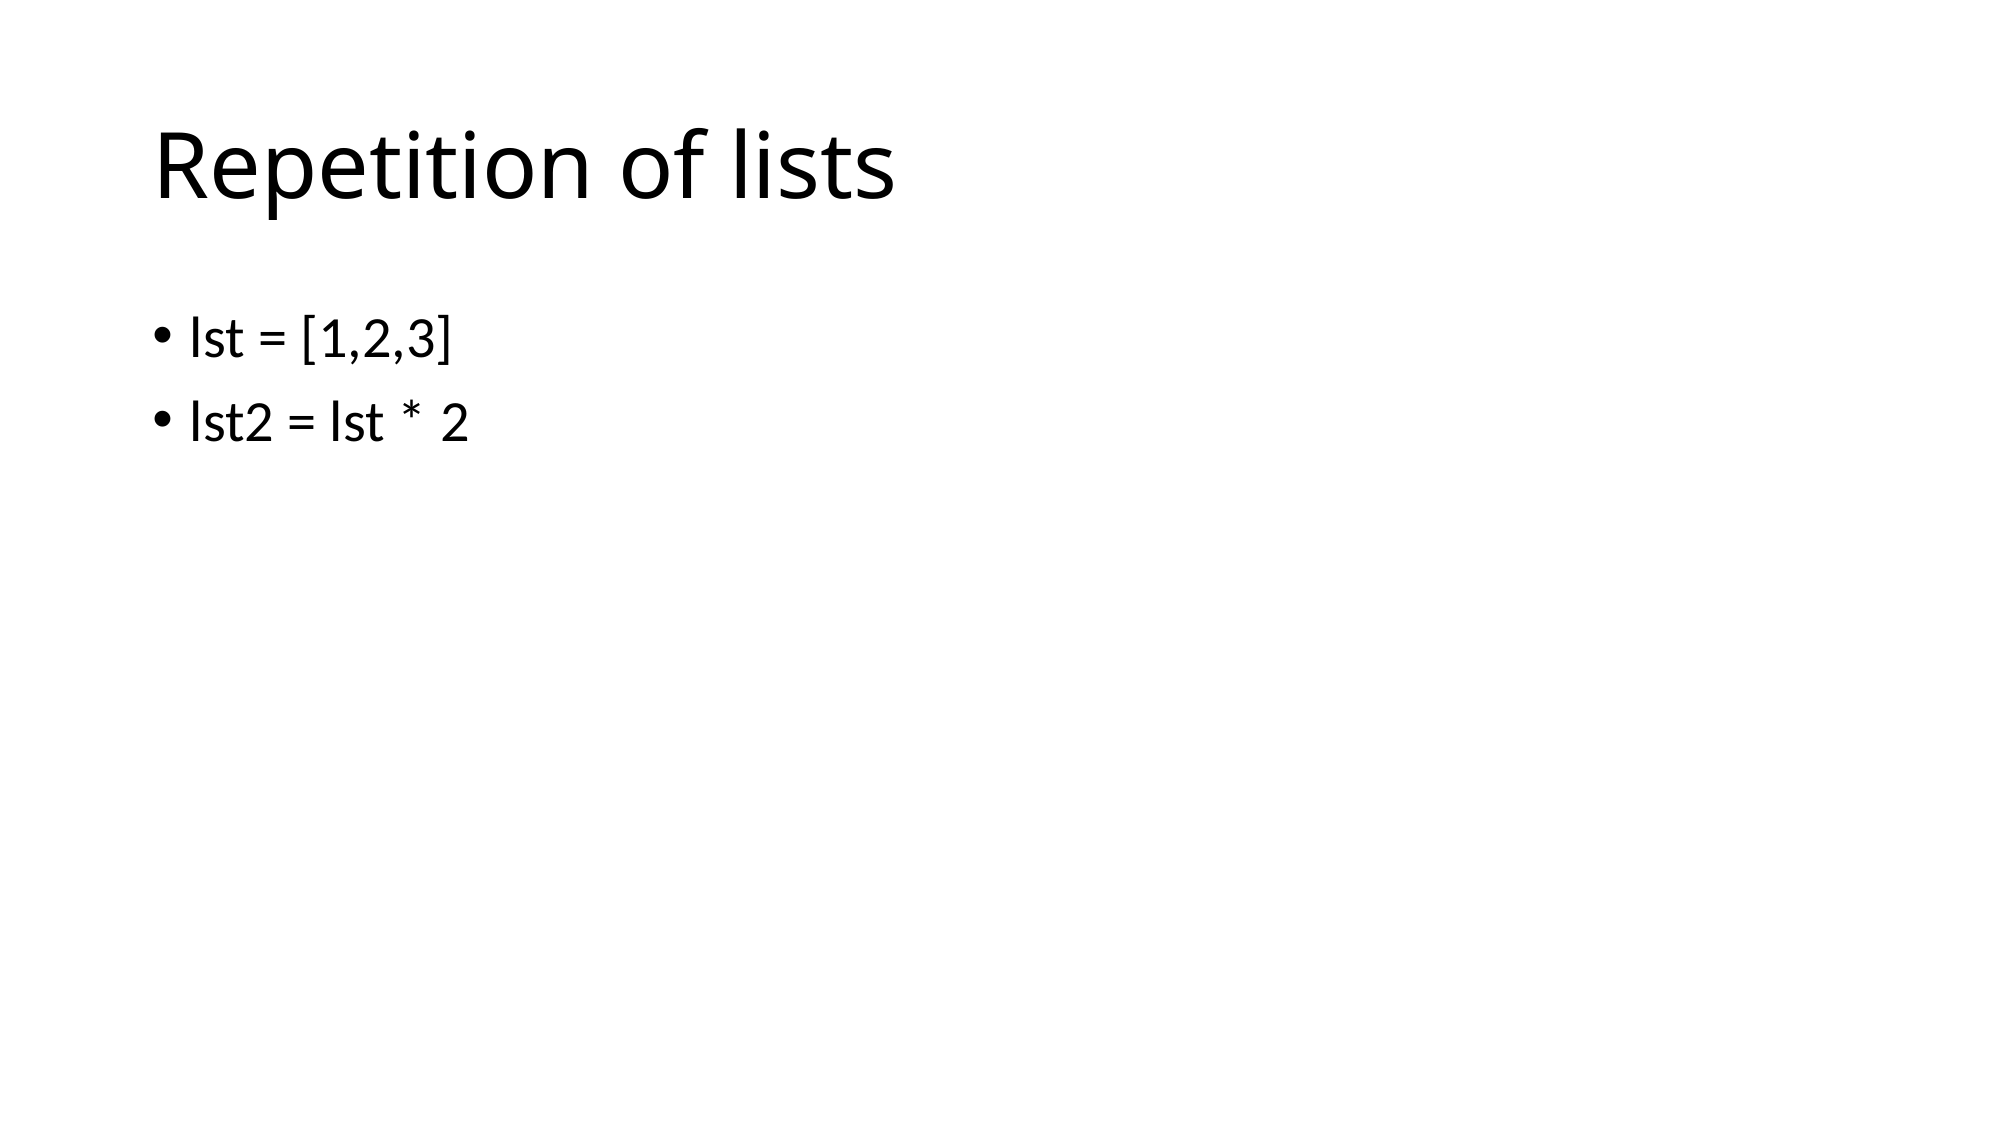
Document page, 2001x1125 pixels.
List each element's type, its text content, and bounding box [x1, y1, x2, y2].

title Repetition of lists [137, 59, 1863, 278]
list lst = [1,2,3] lst2 = lst * 2 [137, 299, 1863, 1014]
